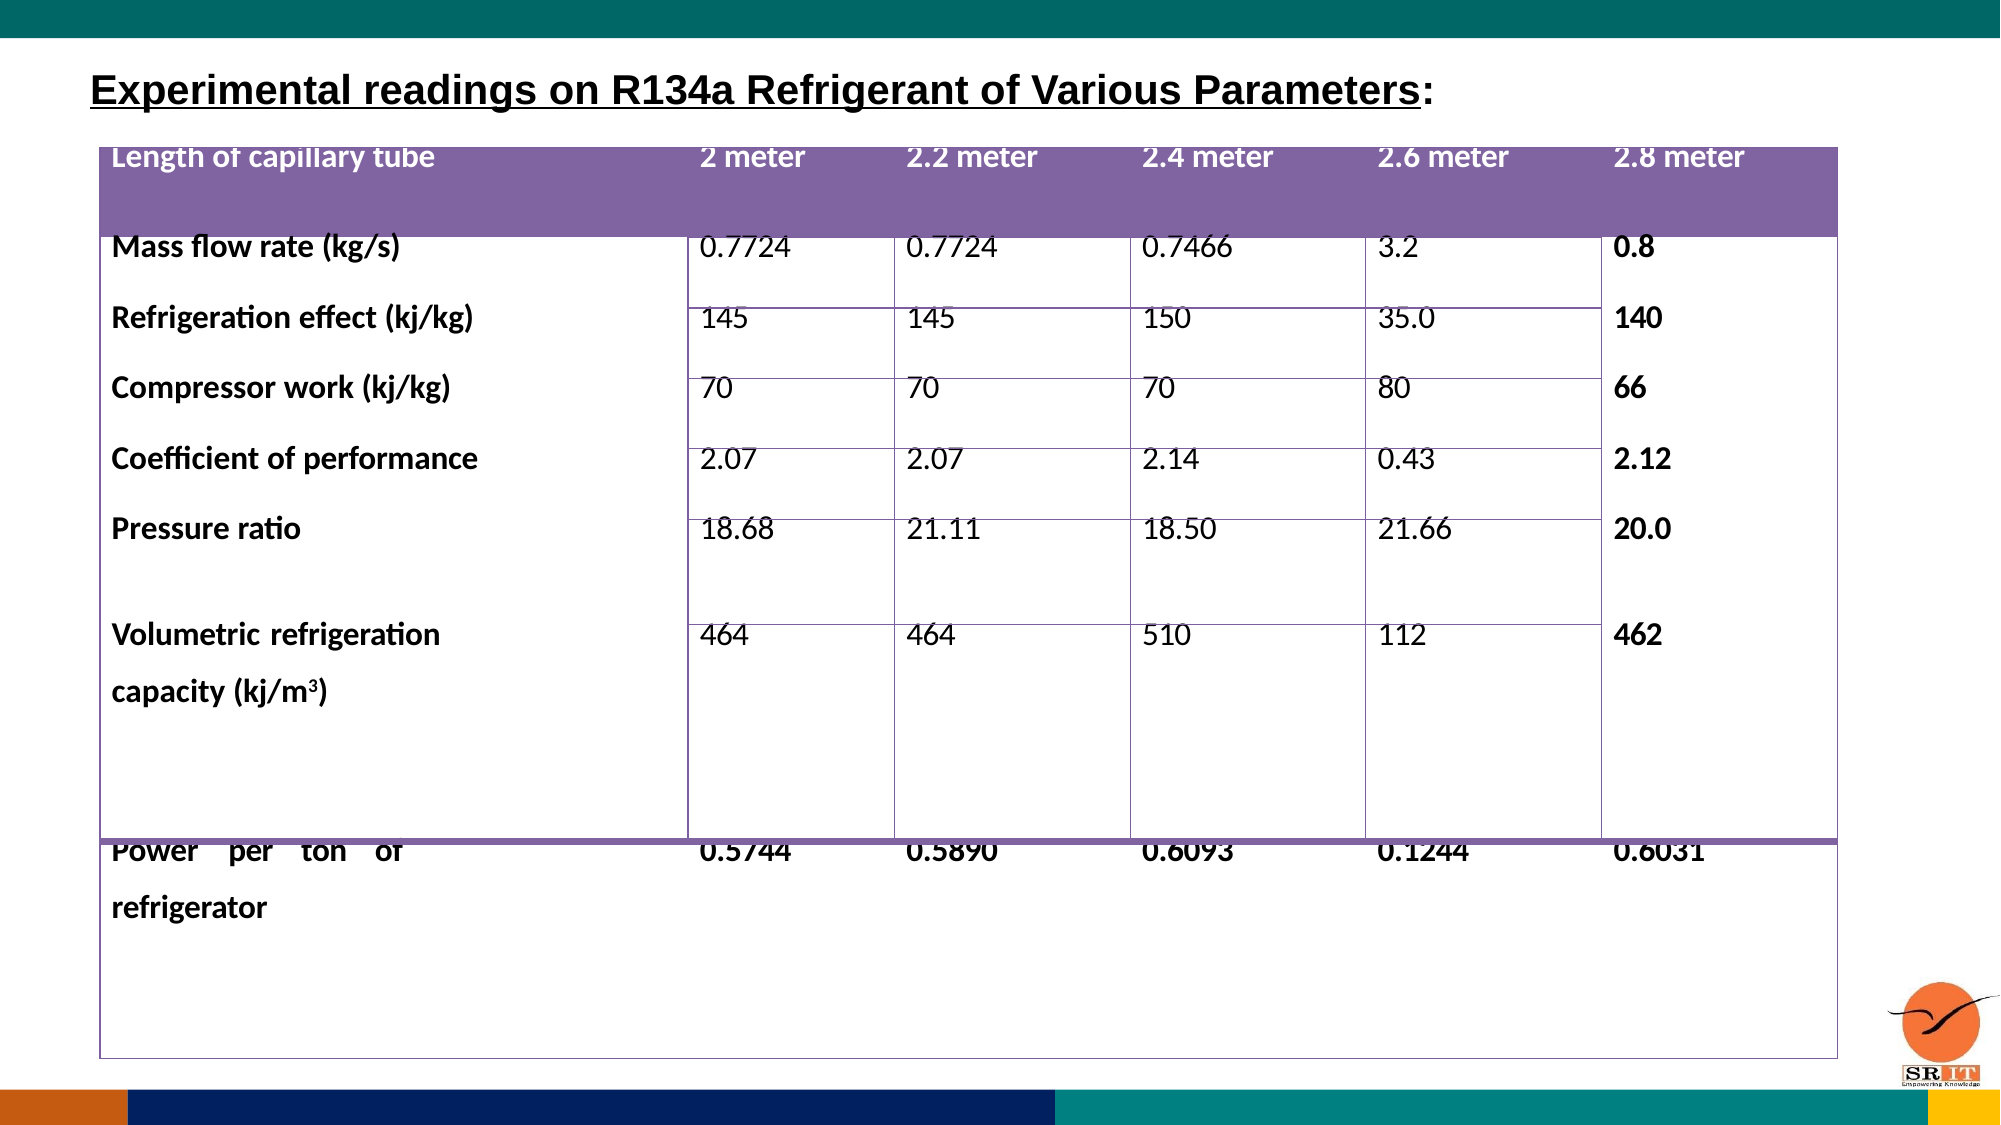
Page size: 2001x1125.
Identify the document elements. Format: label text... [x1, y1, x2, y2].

table_cell 70 [689, 379, 894, 448]
table_header 2.4 meter [1130, 148, 1366, 237]
table_header 2.2 meter [895, 148, 1130, 237]
table_cell 464 [895, 625, 1130, 838]
table_cell 0.5744 [688, 845, 895, 1058]
table_cell 2.07 [895, 449, 1130, 519]
table_cell 462 [1602, 625, 1837, 838]
table_cell 0.8 [1602, 237, 1837, 299]
table_header Length of capillary tube [101, 148, 688, 237]
table_cell 66 [1602, 378, 1837, 449]
table_cell Mass flow rate (kg/s) [101, 237, 687, 299]
table_cell 70 [1131, 379, 1365, 448]
table_cell 80 [1366, 379, 1601, 448]
table_cell 510 [1131, 625, 1365, 838]
table_cell 2.14 [1131, 449, 1365, 519]
table_cell 21.66 [1366, 520, 1601, 624]
table_cell Pressure ratio [101, 520, 687, 625]
table_cell 0.7724 [689, 238, 894, 299]
table_cell 0.5890 [895, 845, 1130, 1058]
table_cell 18.68 [689, 520, 894, 624]
table_cell 464 [689, 625, 894, 838]
table_cell 3.2 [1366, 238, 1601, 299]
table_cell 0.43 [1366, 449, 1601, 519]
table_header 2 meter [688, 148, 895, 237]
table_cell 20.0 [1602, 520, 1837, 625]
table_header 2.6 meter [1366, 148, 1602, 237]
table_cell 0.6031 [1602, 845, 1837, 1058]
table_cell 0.1244 [1366, 845, 1602, 1058]
text_box [0, 299, 2000, 375]
table_cell Coefficient of performance [101, 449, 687, 520]
table_cell 0.7724 [895, 238, 1130, 299]
text_box Experimental readings on R134a Refrigerant of Various Parameters: [74, 55, 2000, 165]
table_cell 0.7466 [1131, 238, 1365, 299]
table_cell Power per ton of refrigerator [101, 845, 688, 1058]
table_cell Compressor work (kj/kg) [101, 378, 687, 449]
table_cell 2.12 [1602, 449, 1837, 520]
table_header 2.8 meter [1602, 148, 1837, 237]
picture [1887, 977, 2000, 1089]
table_cell 70 [895, 379, 1130, 448]
table_cell 0.6093 [1130, 845, 1366, 1058]
table_cell 18.50 [1131, 520, 1365, 624]
table_cell 112 [1366, 625, 1601, 838]
table_cell 21.11 [895, 520, 1130, 624]
table_cell 2.07 [689, 449, 894, 519]
table_cell Volumetric refrigeration capacity (kj/m3) [101, 625, 687, 838]
